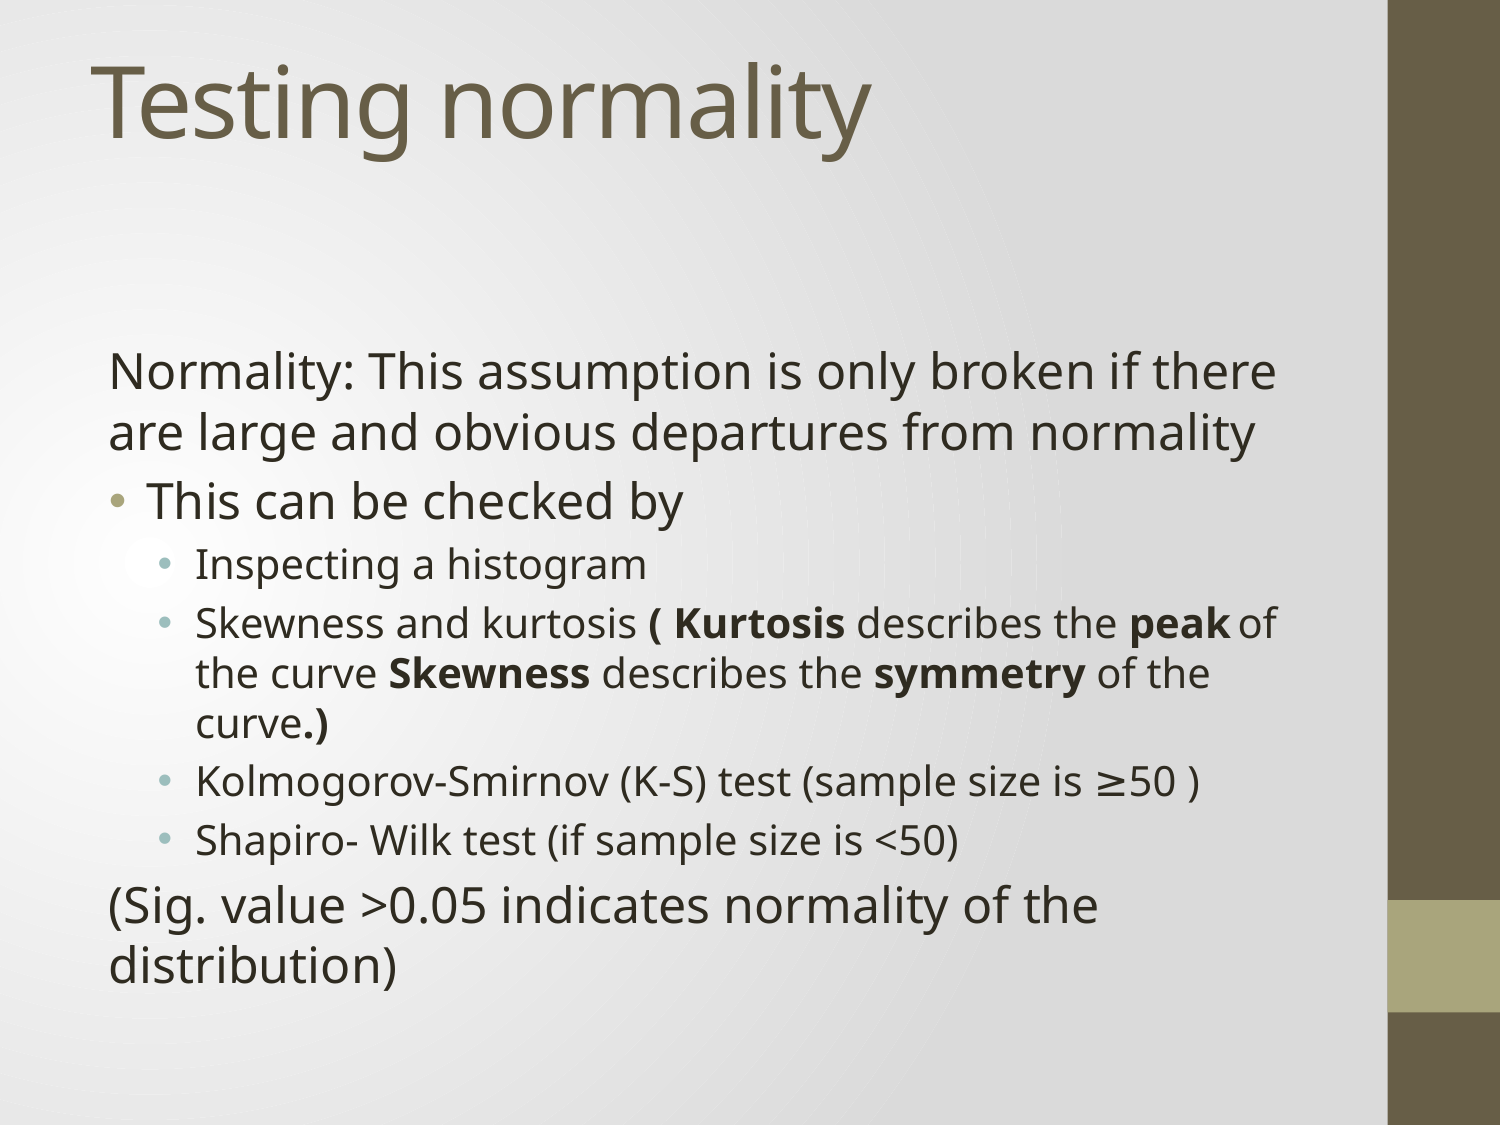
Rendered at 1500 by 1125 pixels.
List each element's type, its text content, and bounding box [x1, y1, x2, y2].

title Testing normality [75, 45, 1325, 233]
list Normality: This assumption is only broken if there are large and obvious departures from normality This can be checked by Inspecting a histogram Skewness and kurtosis ( Kurtosis describes the peak of the curve Skewness describes the symmetry of the curve.) Kolmogorov-Smirnov (K-S) test (sample size is ≥50 ) Shapiro- Wilk test (if sample size is <50) (Sig. value >0.05 indicates normality of the distribution) [75, 262, 1325, 1050]
